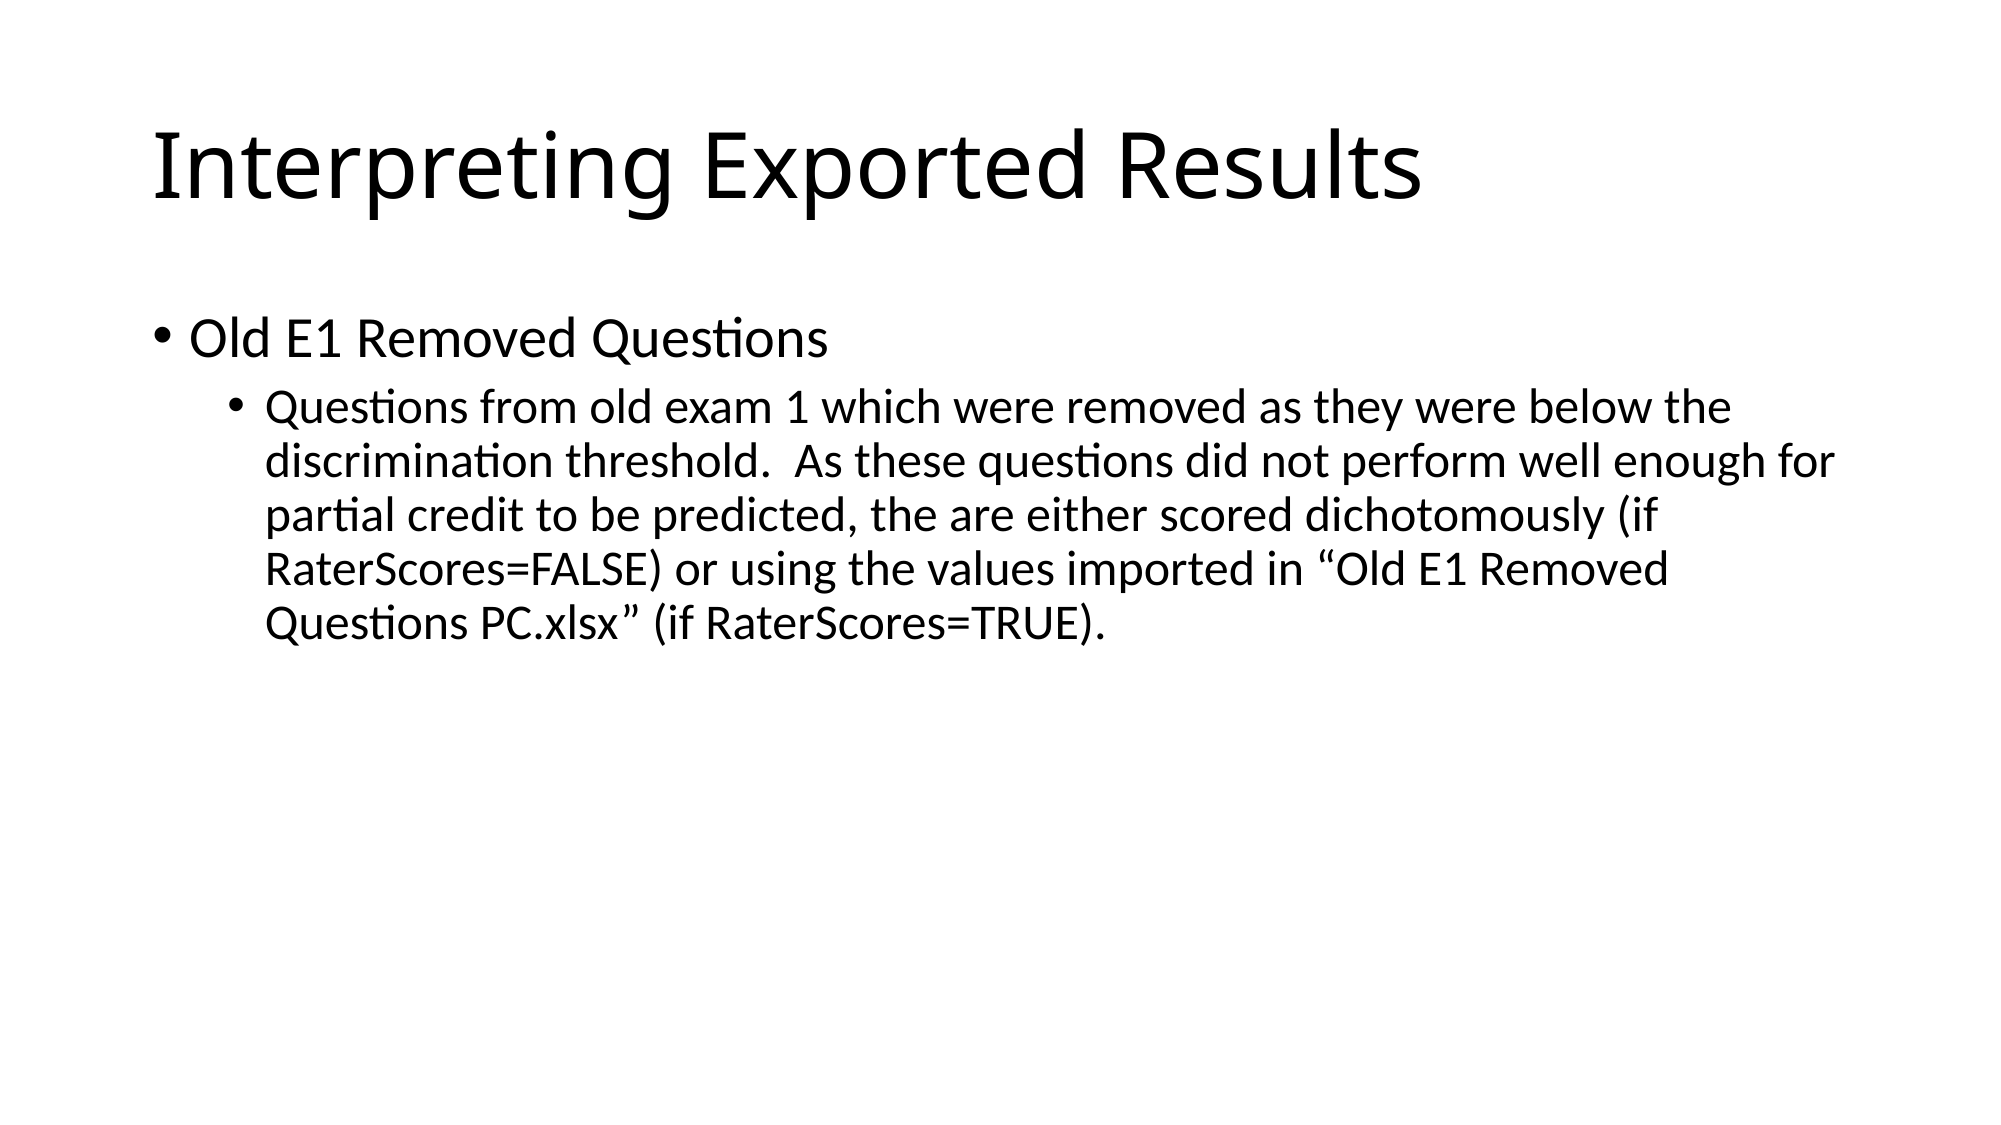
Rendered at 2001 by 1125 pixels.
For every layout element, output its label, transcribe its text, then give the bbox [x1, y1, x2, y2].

list Old E1 Removed Questions Questions from old exam 1 which were removed as they were below the discrimination threshold. As these questions did not perform well enough for partial credit to be predicted, the are either scored dichotomously (if RaterScores=FALSE) or using the values imported in “Old E1 Removed Questions PC.xlsx” (if RaterScores=TRUE). [137, 299, 1863, 1014]
title Interpreting Exported Results [137, 59, 1863, 278]
